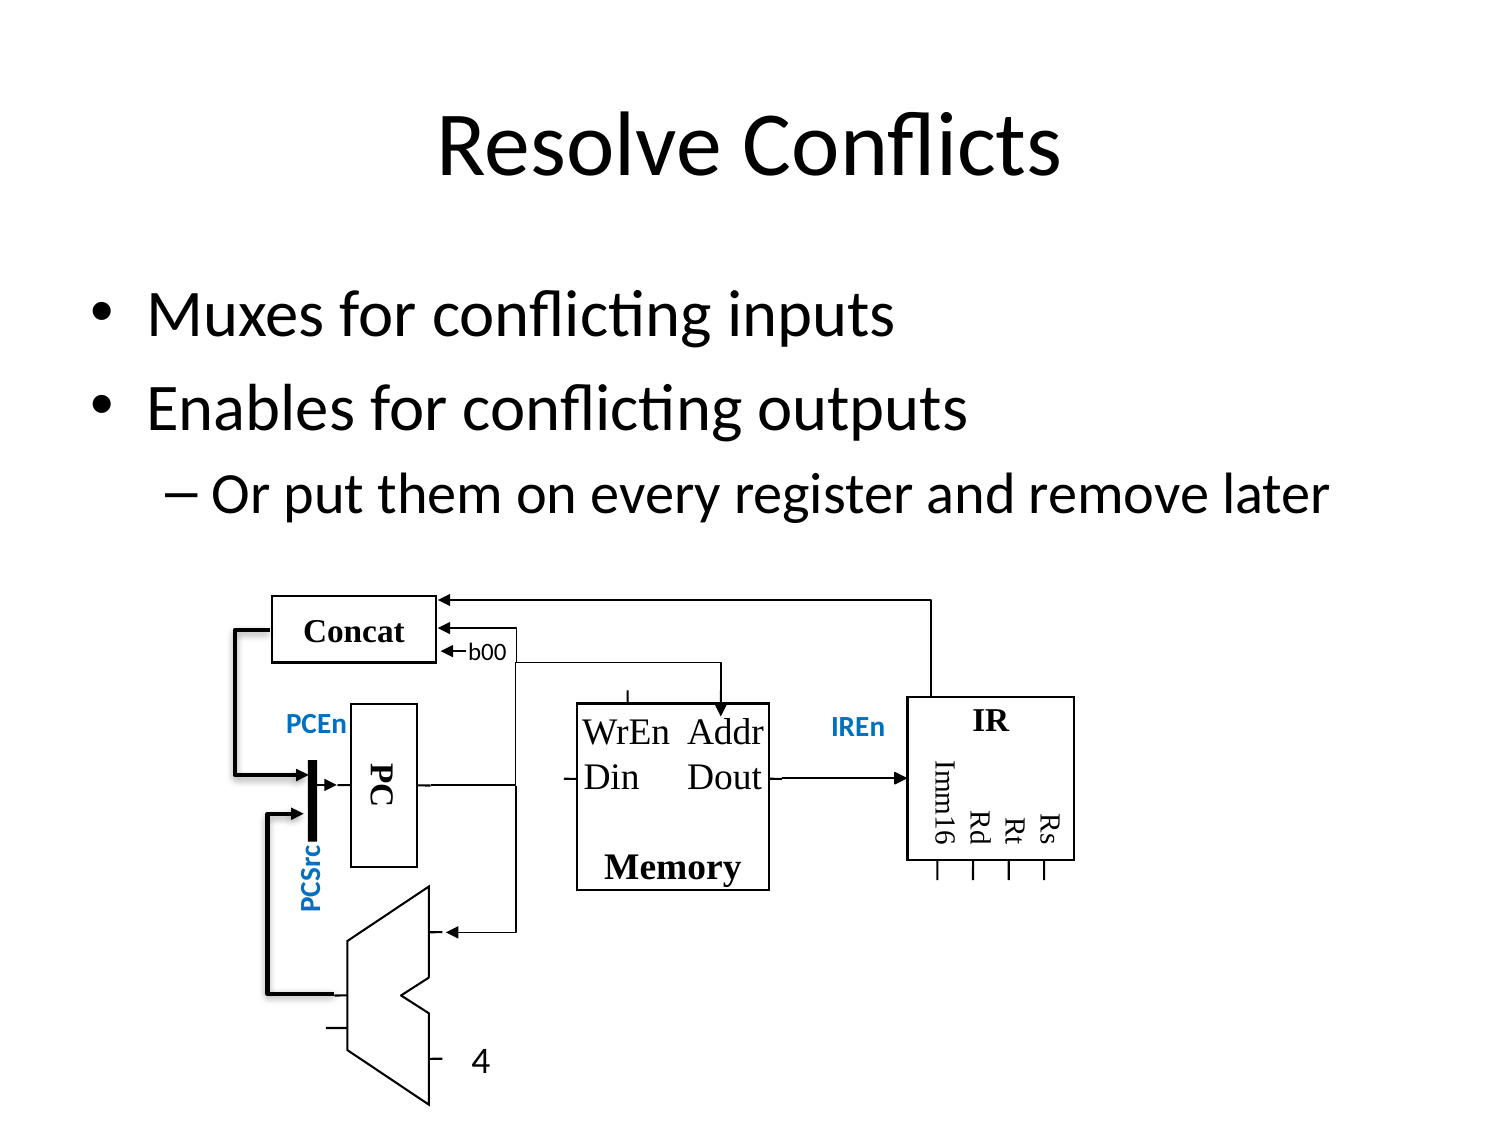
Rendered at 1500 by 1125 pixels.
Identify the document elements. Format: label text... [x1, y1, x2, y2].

text_box PCEn [271, 696, 362, 747]
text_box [563, 689, 783, 891]
text_box IREn [816, 700, 883, 750]
text_box [265, 807, 320, 996]
text_box 4 [456, 1028, 506, 1089]
text_box [440, 644, 453, 658]
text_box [337, 703, 431, 868]
text_box Concat [272, 595, 436, 663]
text_box [436, 662, 722, 786]
text_box [437, 621, 517, 635]
text_box PCSrc [283, 830, 334, 928]
text_box [447, 786, 517, 939]
text_box [437, 593, 932, 695]
text_box b00 [453, 628, 522, 674]
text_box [887, 696, 1078, 881]
list Muxes for conflicting inputs Enables for conflicting outputs Or put them on every register and remove later [75, 262, 1425, 550]
text_box [233, 628, 309, 782]
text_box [325, 886, 443, 1105]
title Resolve Conflicts [75, 45, 1425, 233]
